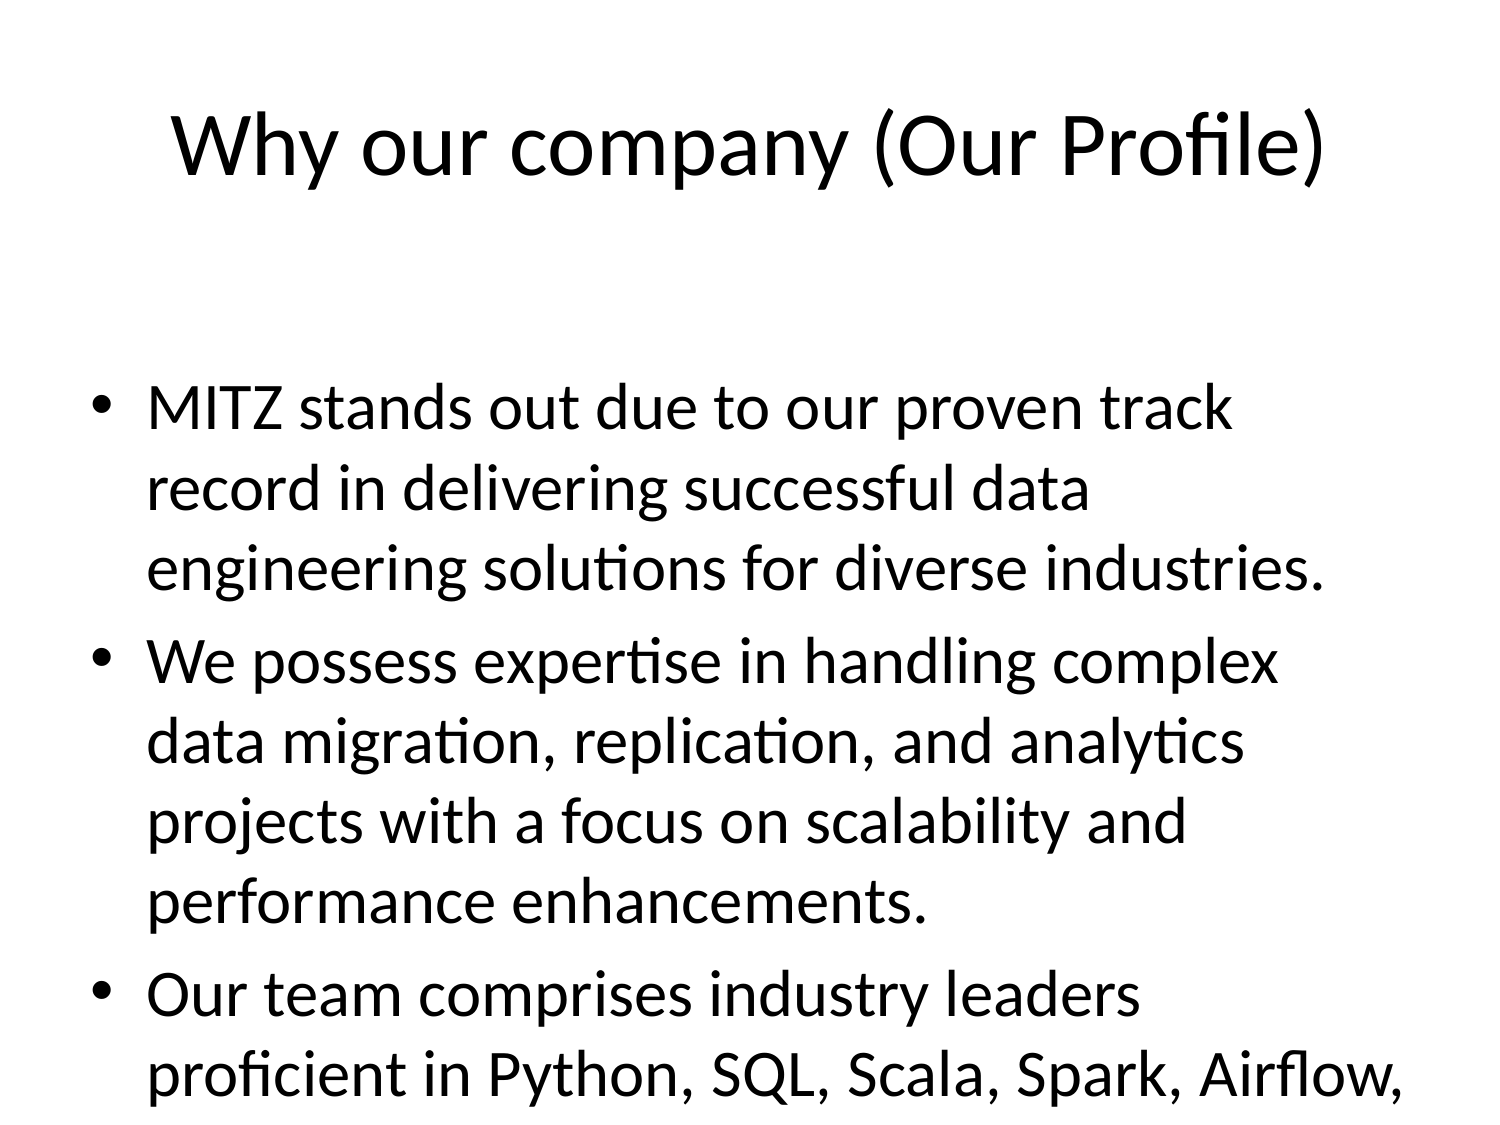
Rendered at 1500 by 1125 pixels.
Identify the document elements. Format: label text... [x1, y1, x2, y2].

list MITZ stands out due to our proven track record in delivering successful data engineering solutions for diverse industries. We possess expertise in handling complex data migration, replication, and analytics projects with a focus on scalability and performance enhancements. Our team comprises industry leaders proficient in Python, SQL, Scala, Spark, Airflow, and various cloud services, ensuring top-notch delivery. [75, 262, 1425, 1005]
title Why our company (Our Profile) [75, 45, 1425, 233]
